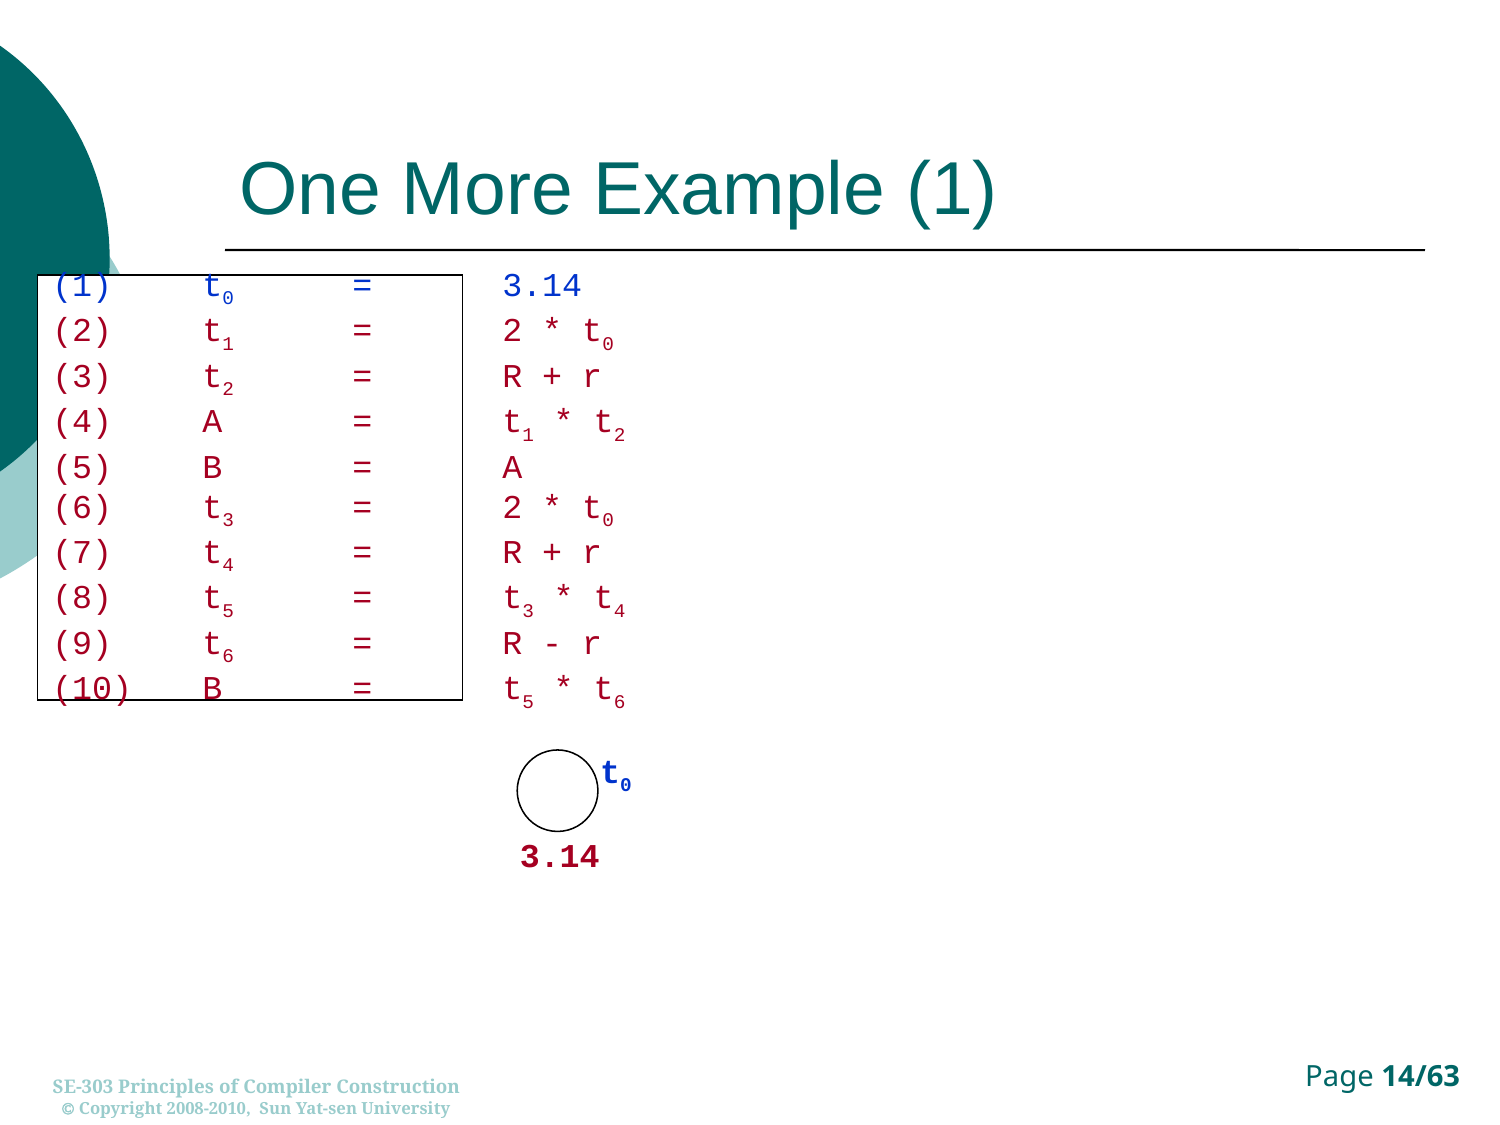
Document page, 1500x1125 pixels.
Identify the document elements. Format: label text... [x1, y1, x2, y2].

title One More Example (1) [224, 49, 1425, 238]
footer SE-303 Principles of Compiler Construction  Copyright 2008-2010, Sun Yat-sen University [0, 1049, 513, 1125]
text_box (1) t0 = 3.14 (2) t1 = 2 * t0 (3) t2 = R + r (4) A = t1 * t2 (5) B = A (6) t3 = 2 * t0 (7) t4 = R + r (8) t5 = t3 * t4 (9) t6 = R - r (10) B = t5 * t6 [37, 275, 463, 700]
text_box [499, 749, 662, 889]
